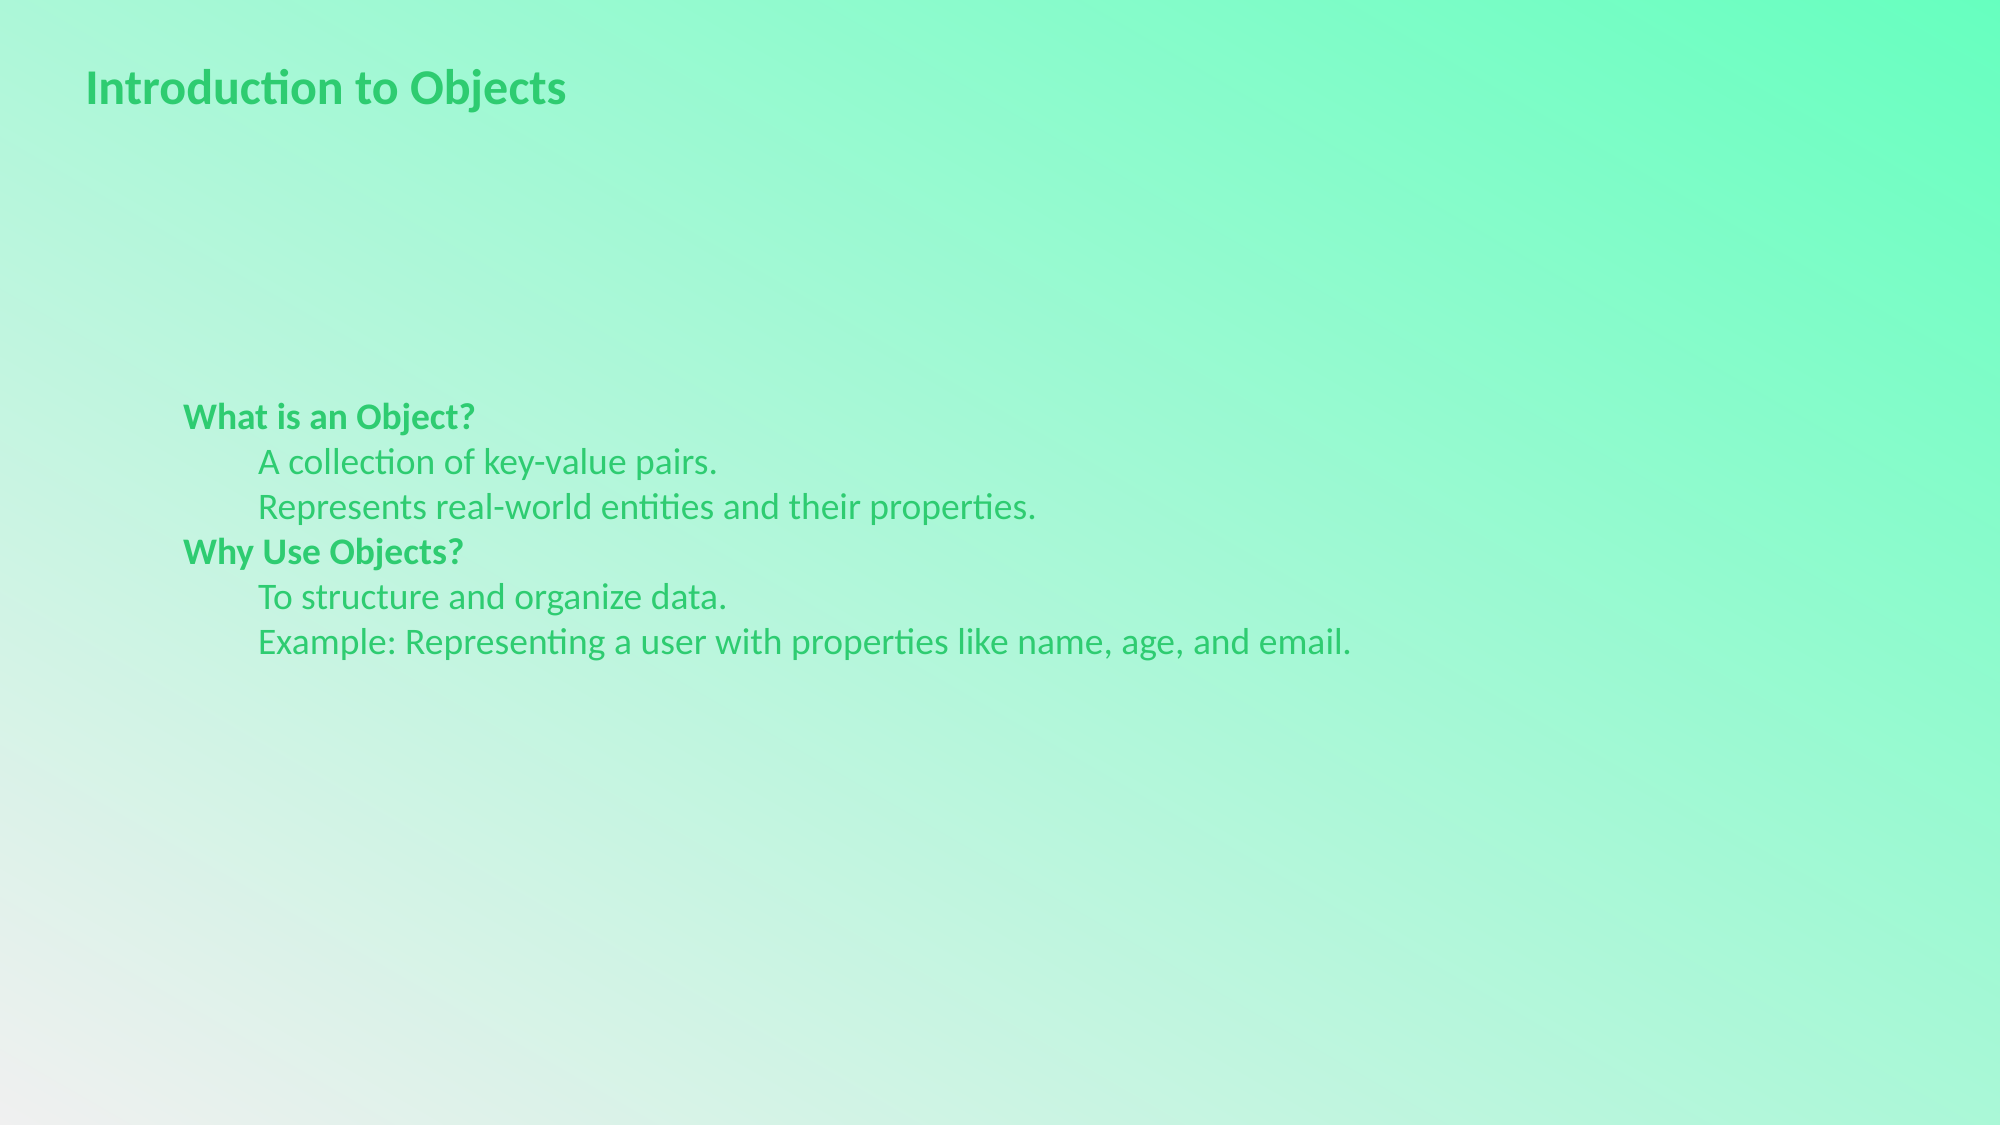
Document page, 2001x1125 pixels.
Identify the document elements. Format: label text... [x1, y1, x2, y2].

text_box What is an Object? A collection of key-value pairs. Represents real-world entities and their properties. Why Use Objects? To structure and organize data. Example: Representing a user with properties like name, age, and email. [168, 339, 1369, 715]
text_box Introduction to Objects [70, 47, 1440, 123]
